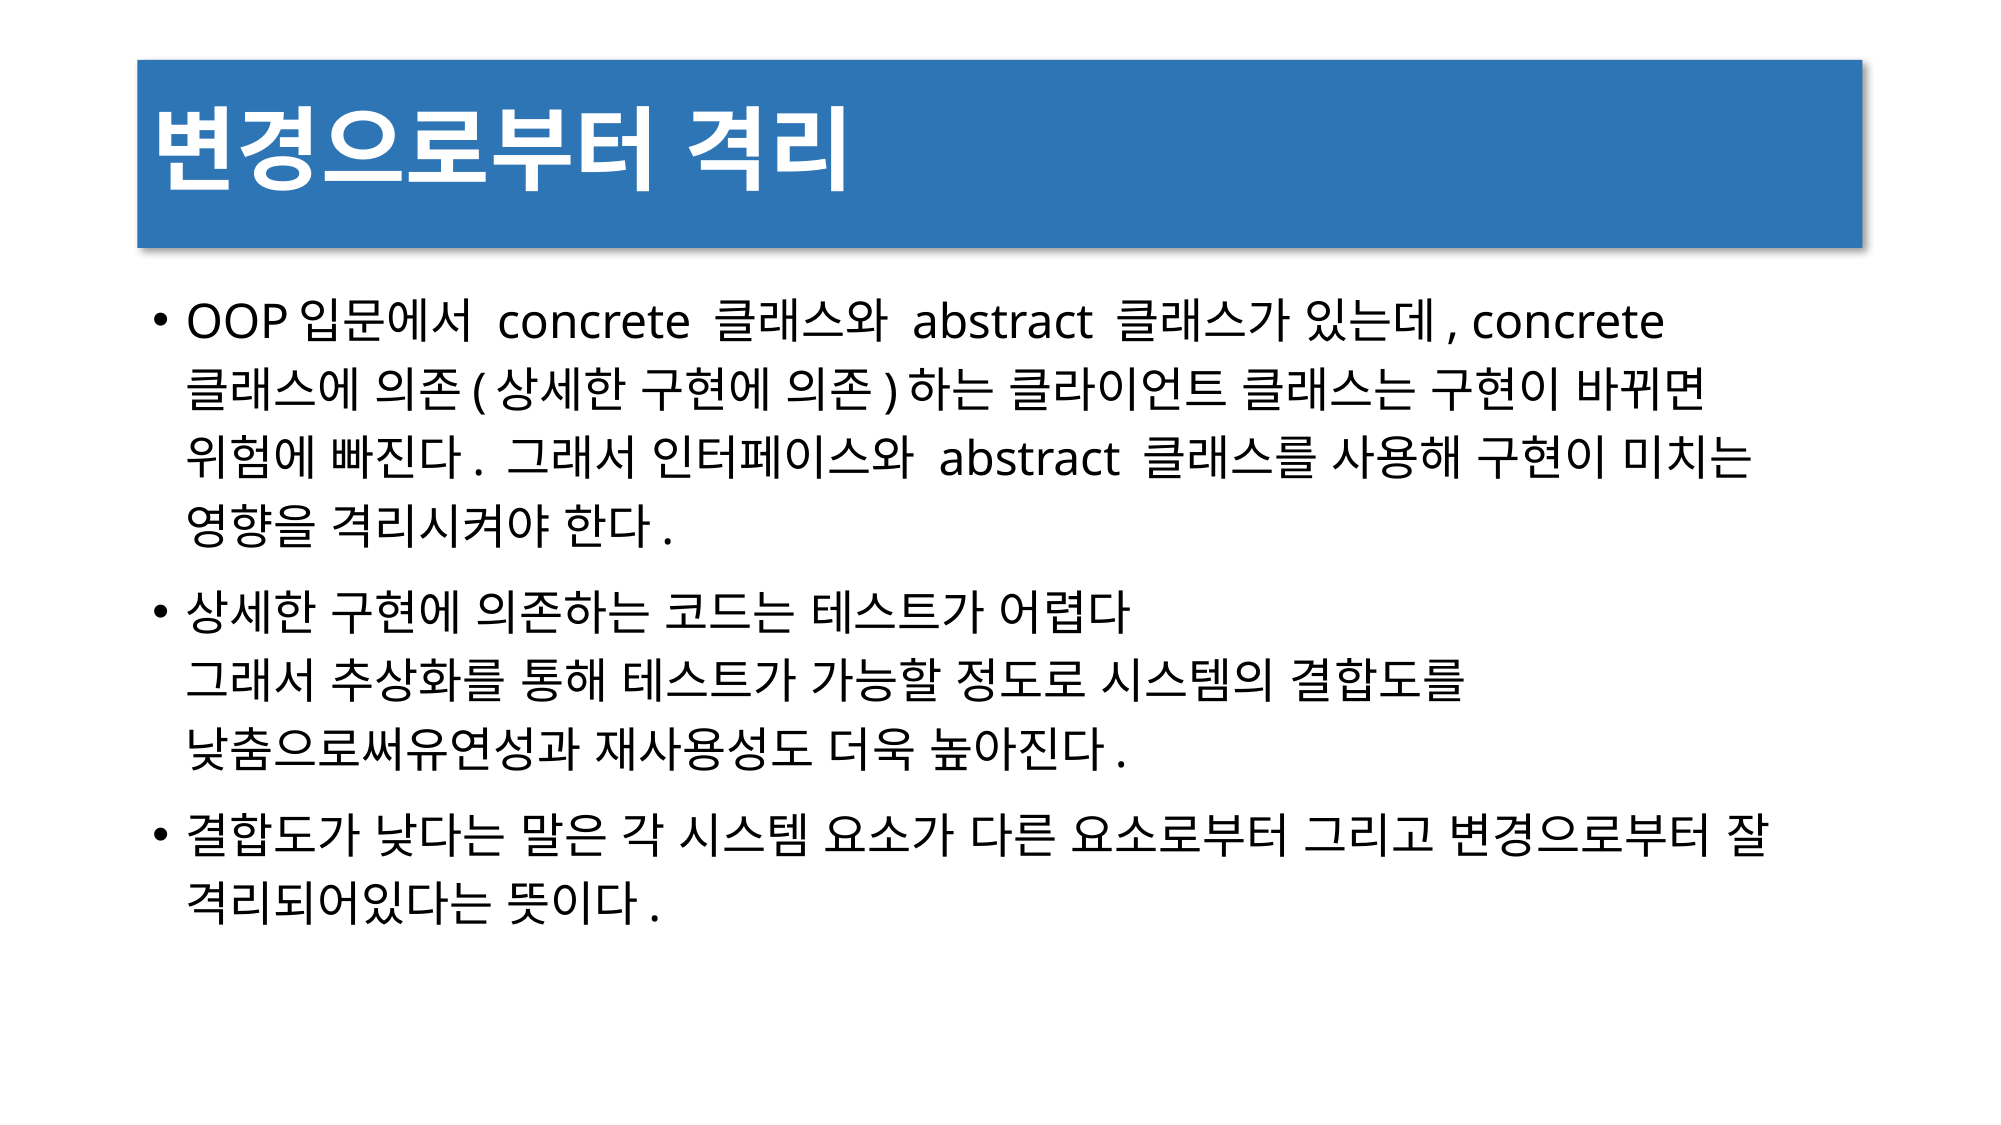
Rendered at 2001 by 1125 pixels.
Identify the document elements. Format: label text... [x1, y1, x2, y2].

list OOP입문에서 concrete 클래스와 abstract 클래스가 있는데, concrete 클래스에 의존(상세한 구현에 의존)하는 클라이언트 클래스는 구현이 바뀌면 위험에 빠진다. 그래서 인터페이스와 abstract 클래스를 사용해 구현이 미치는 영향을 격리시켜야 한다. 상세한 구현에 의존하는 코드는 테스트가 어렵다 그래서 추상화를 통해 테스트가 가능할 정도로 시스템의 결합도를 낮춤으로써유연성과 재사용성도 더욱 높아진다. 결합도가 낮다는 말은 각 시스템 요소가 다른 요소로부터 그리고 변경으로부터 잘 격리되어있다는 뜻이다. [137, 272, 1863, 1014]
title 변경으로부터 격리 [137, 59, 1863, 248]
